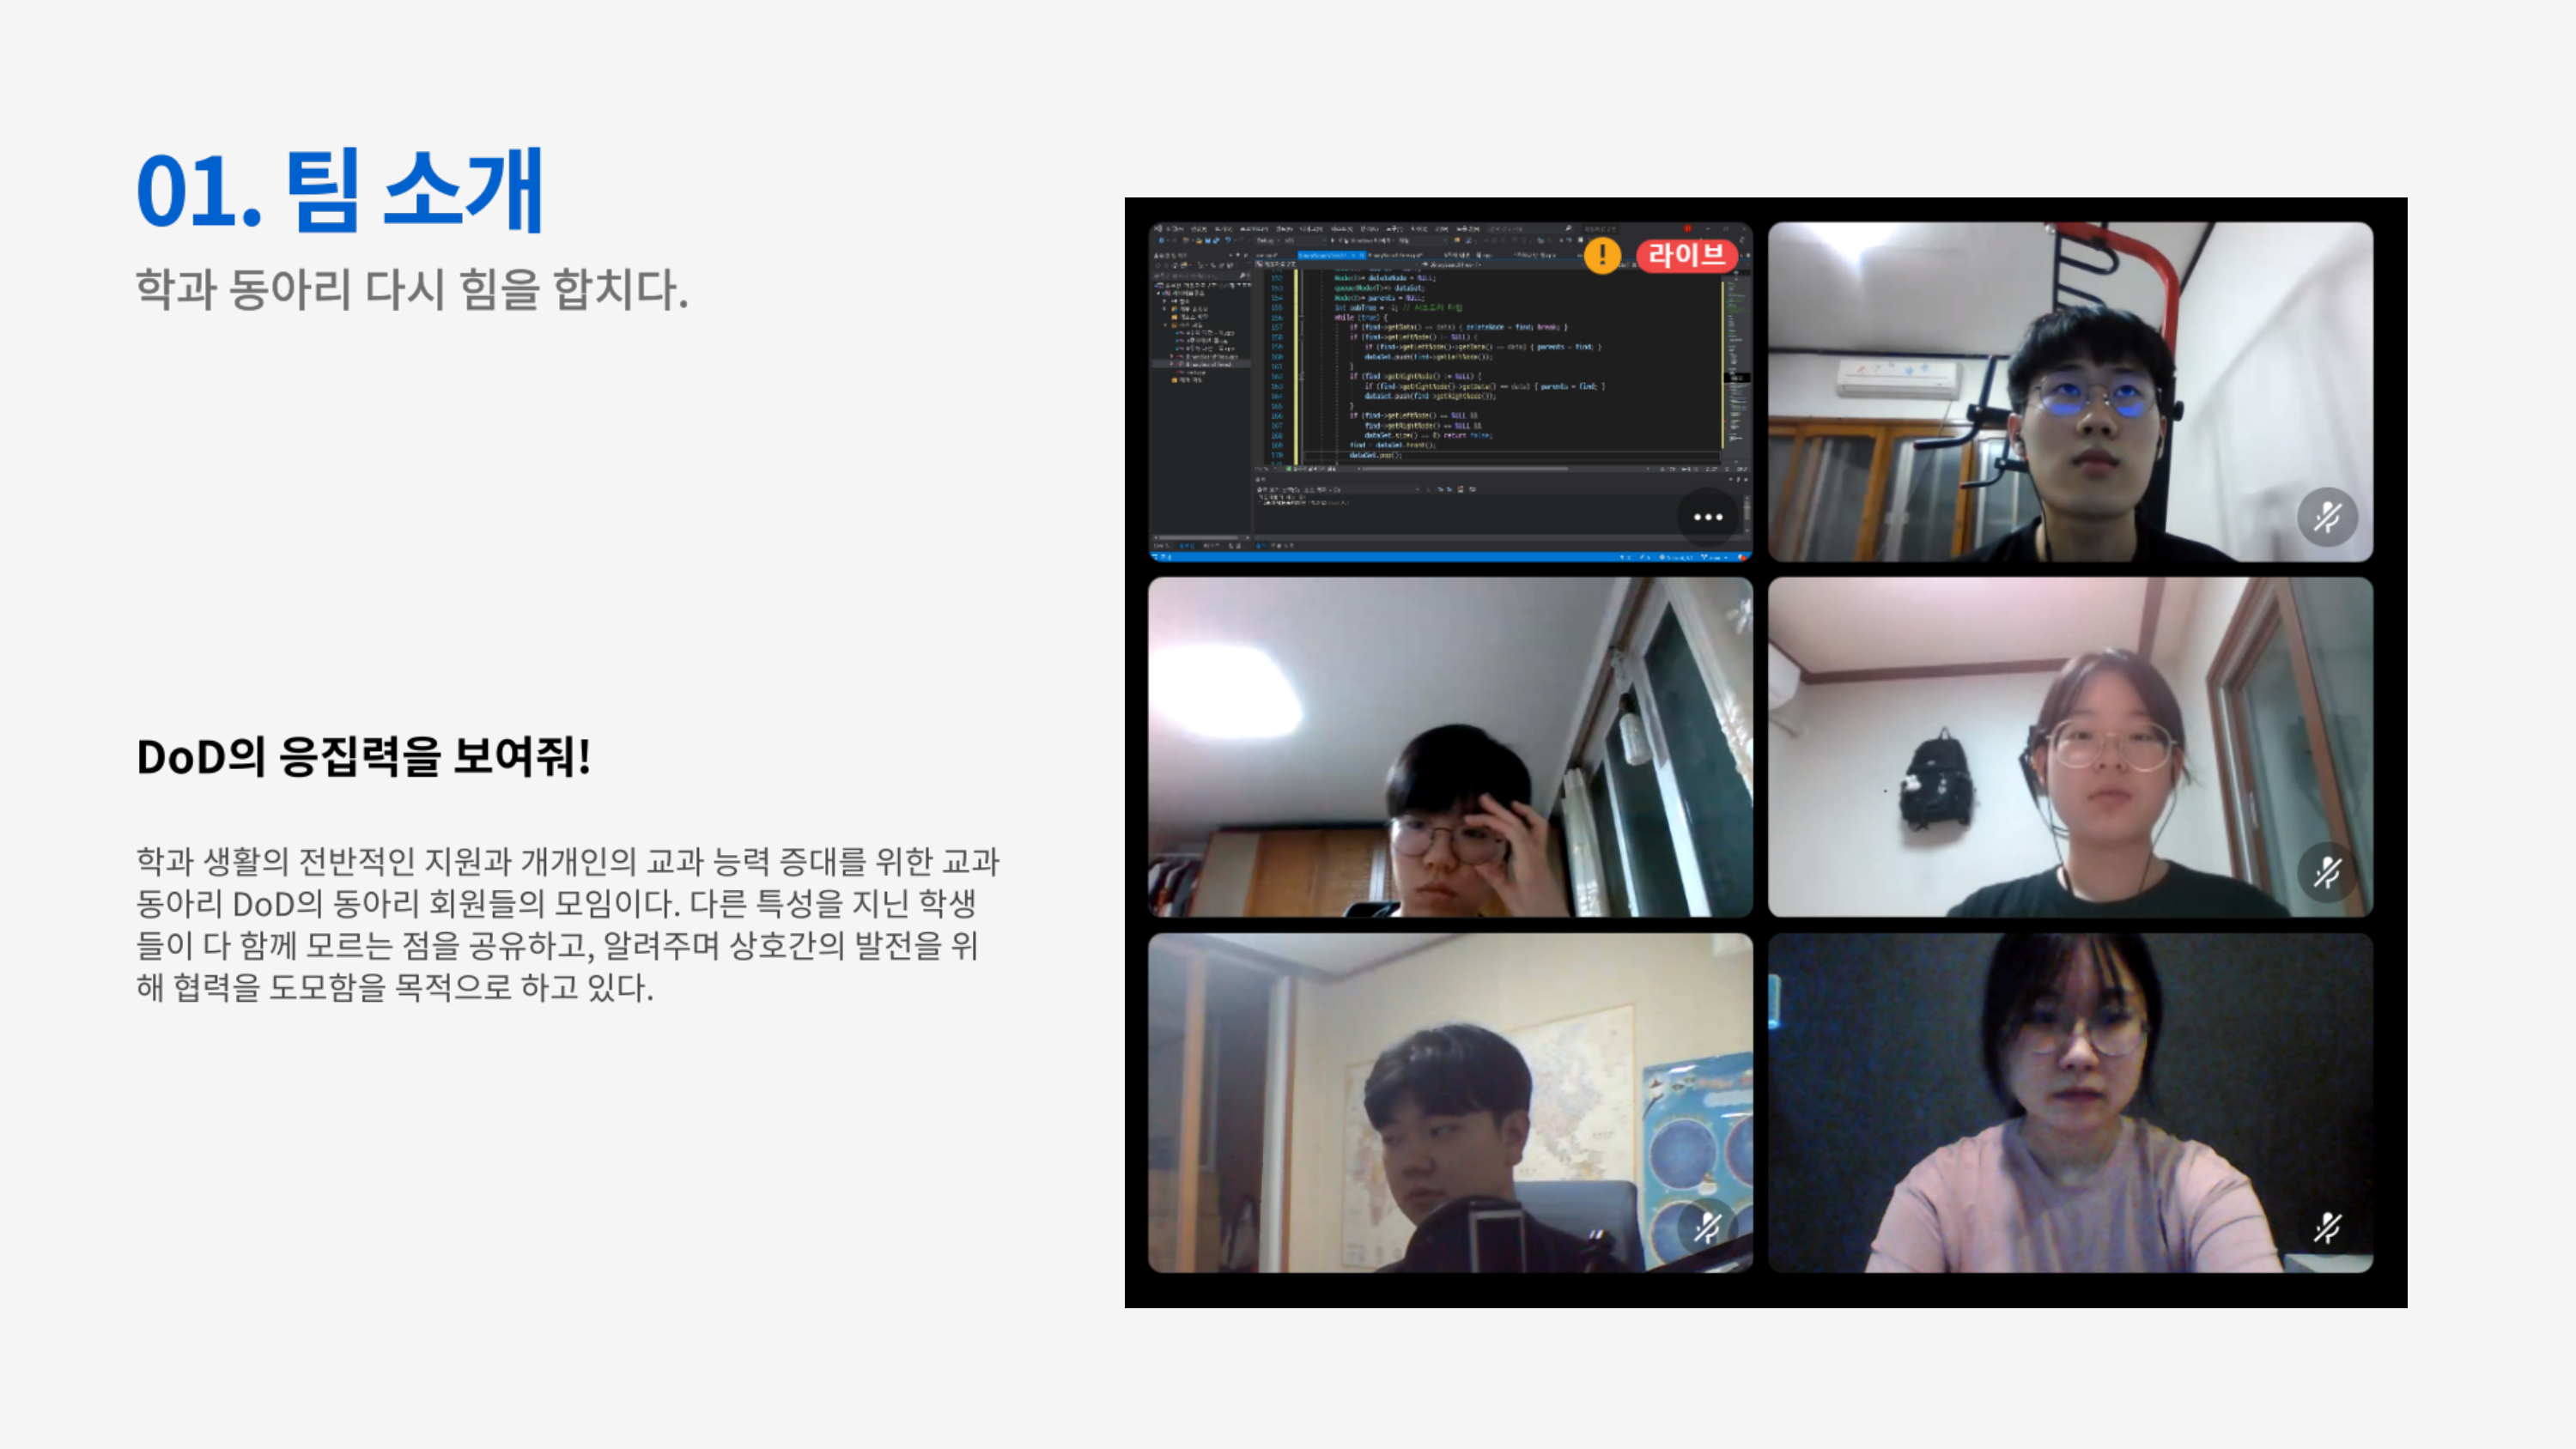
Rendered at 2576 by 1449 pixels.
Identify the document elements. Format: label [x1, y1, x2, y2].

picture [130, 833, 1015, 1022]
picture [121, 107, 716, 336]
text_box [1124, 197, 2408, 1309]
picture [128, 717, 618, 803]
